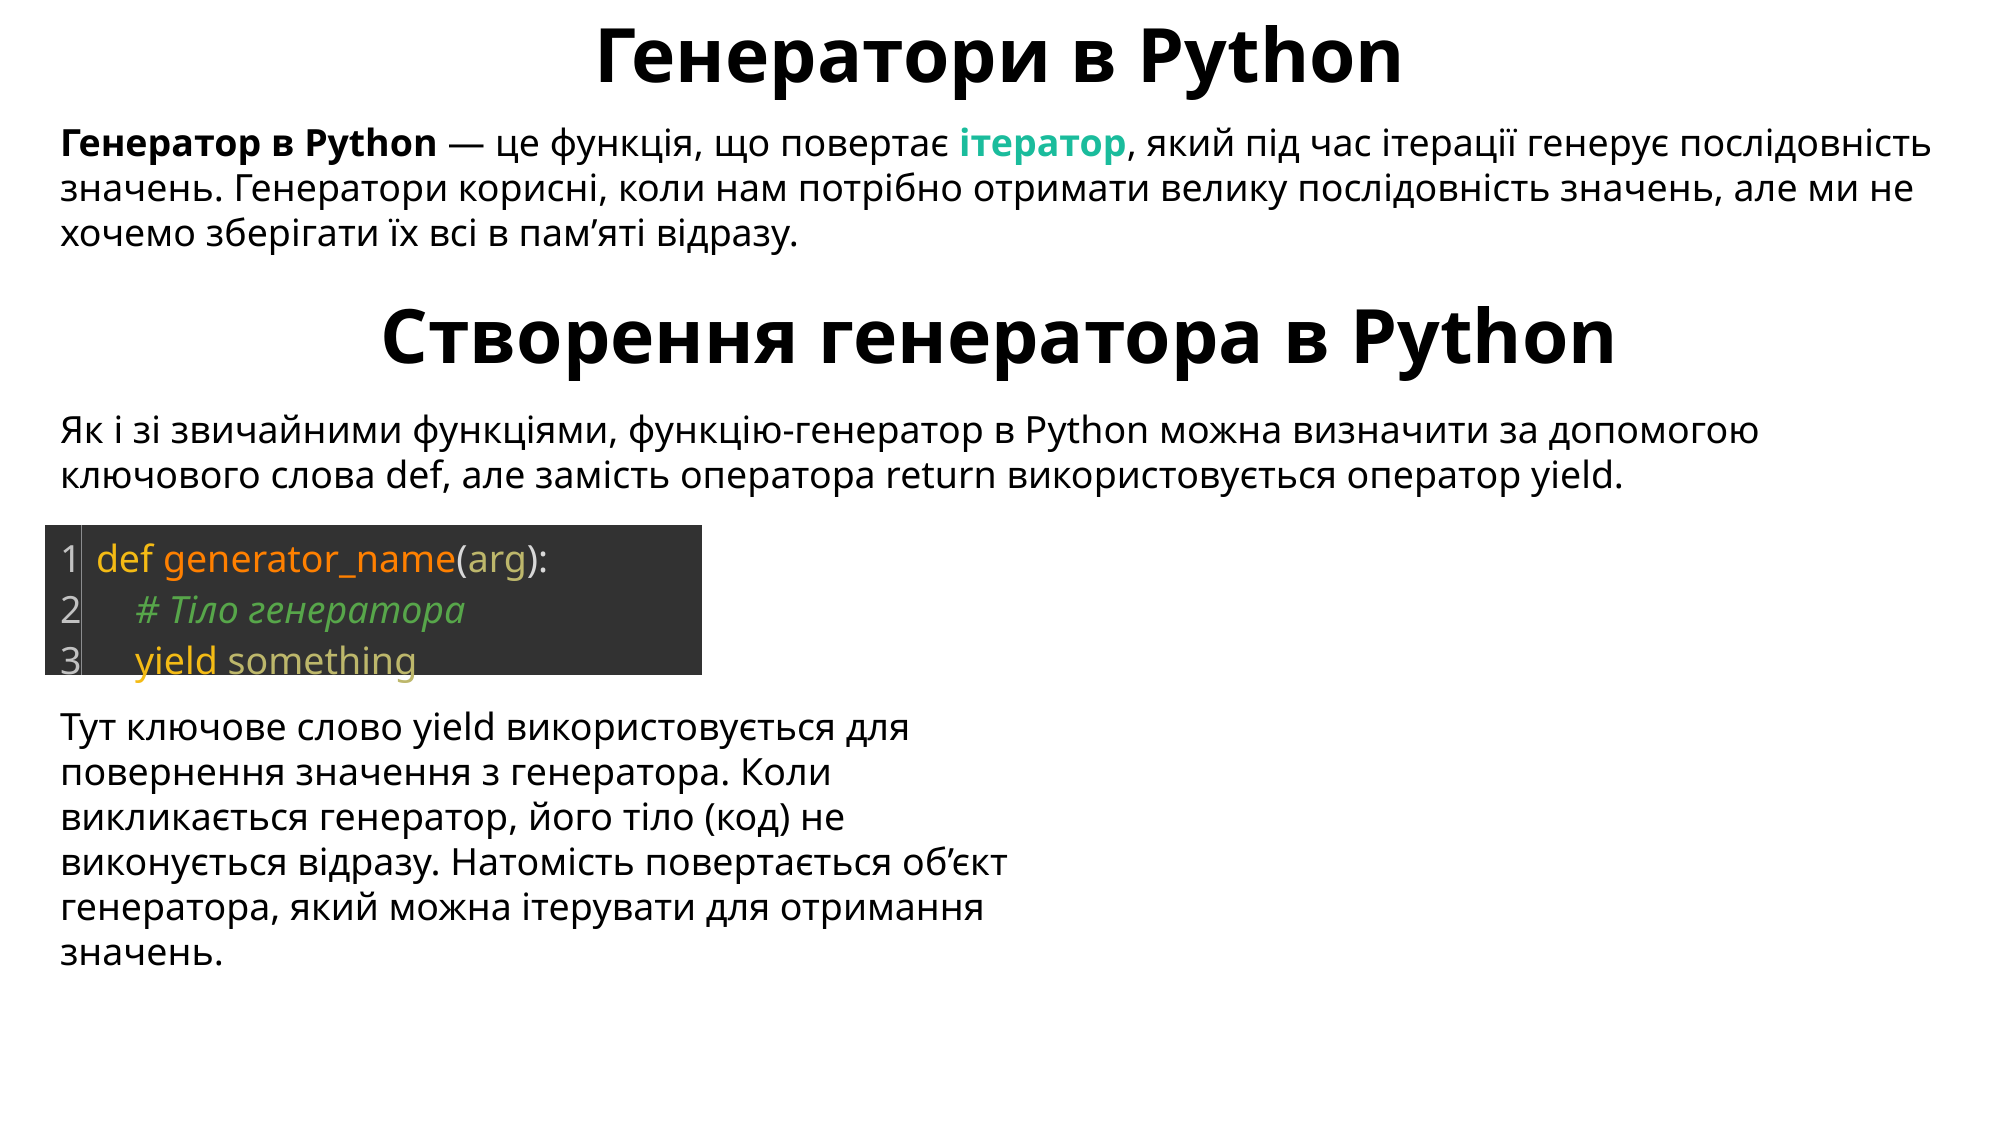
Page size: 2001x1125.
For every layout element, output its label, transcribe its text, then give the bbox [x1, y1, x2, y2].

text_box Як і зі звичайними функціями, функцію-генератор в Python можна визначити за допомогою ключового слова def, але замість оператора return використовується оператор yield. [45, 399, 1952, 504]
text_box Генератори в Python [0, 0, 2000, 280]
text_box Створення генератора в Python [0, 280, 2000, 566]
text_box Генератор в Python — це функція, що повертає ітератор, який під час ітерації генерує послідовність значень. Генератори корисні, коли нам потрібно отримати велику послідовність значень, але ми не хочемо зберігати їх всі в пам’яті відразу. [45, 111, 1952, 261]
text_box Тут ключове слово yield використовується для повернення значення з генератора. Коли викликається генератор, його тіло (код) не виконується відразу. Натомість повертається об’єкт генератора, який можна ітерувати для отримання значень. [45, 695, 1046, 980]
table_header def generator_name(arg): # Тіло генератора yield something [82, 525, 702, 675]
table_header 1 2 3 [45, 525, 81, 675]
